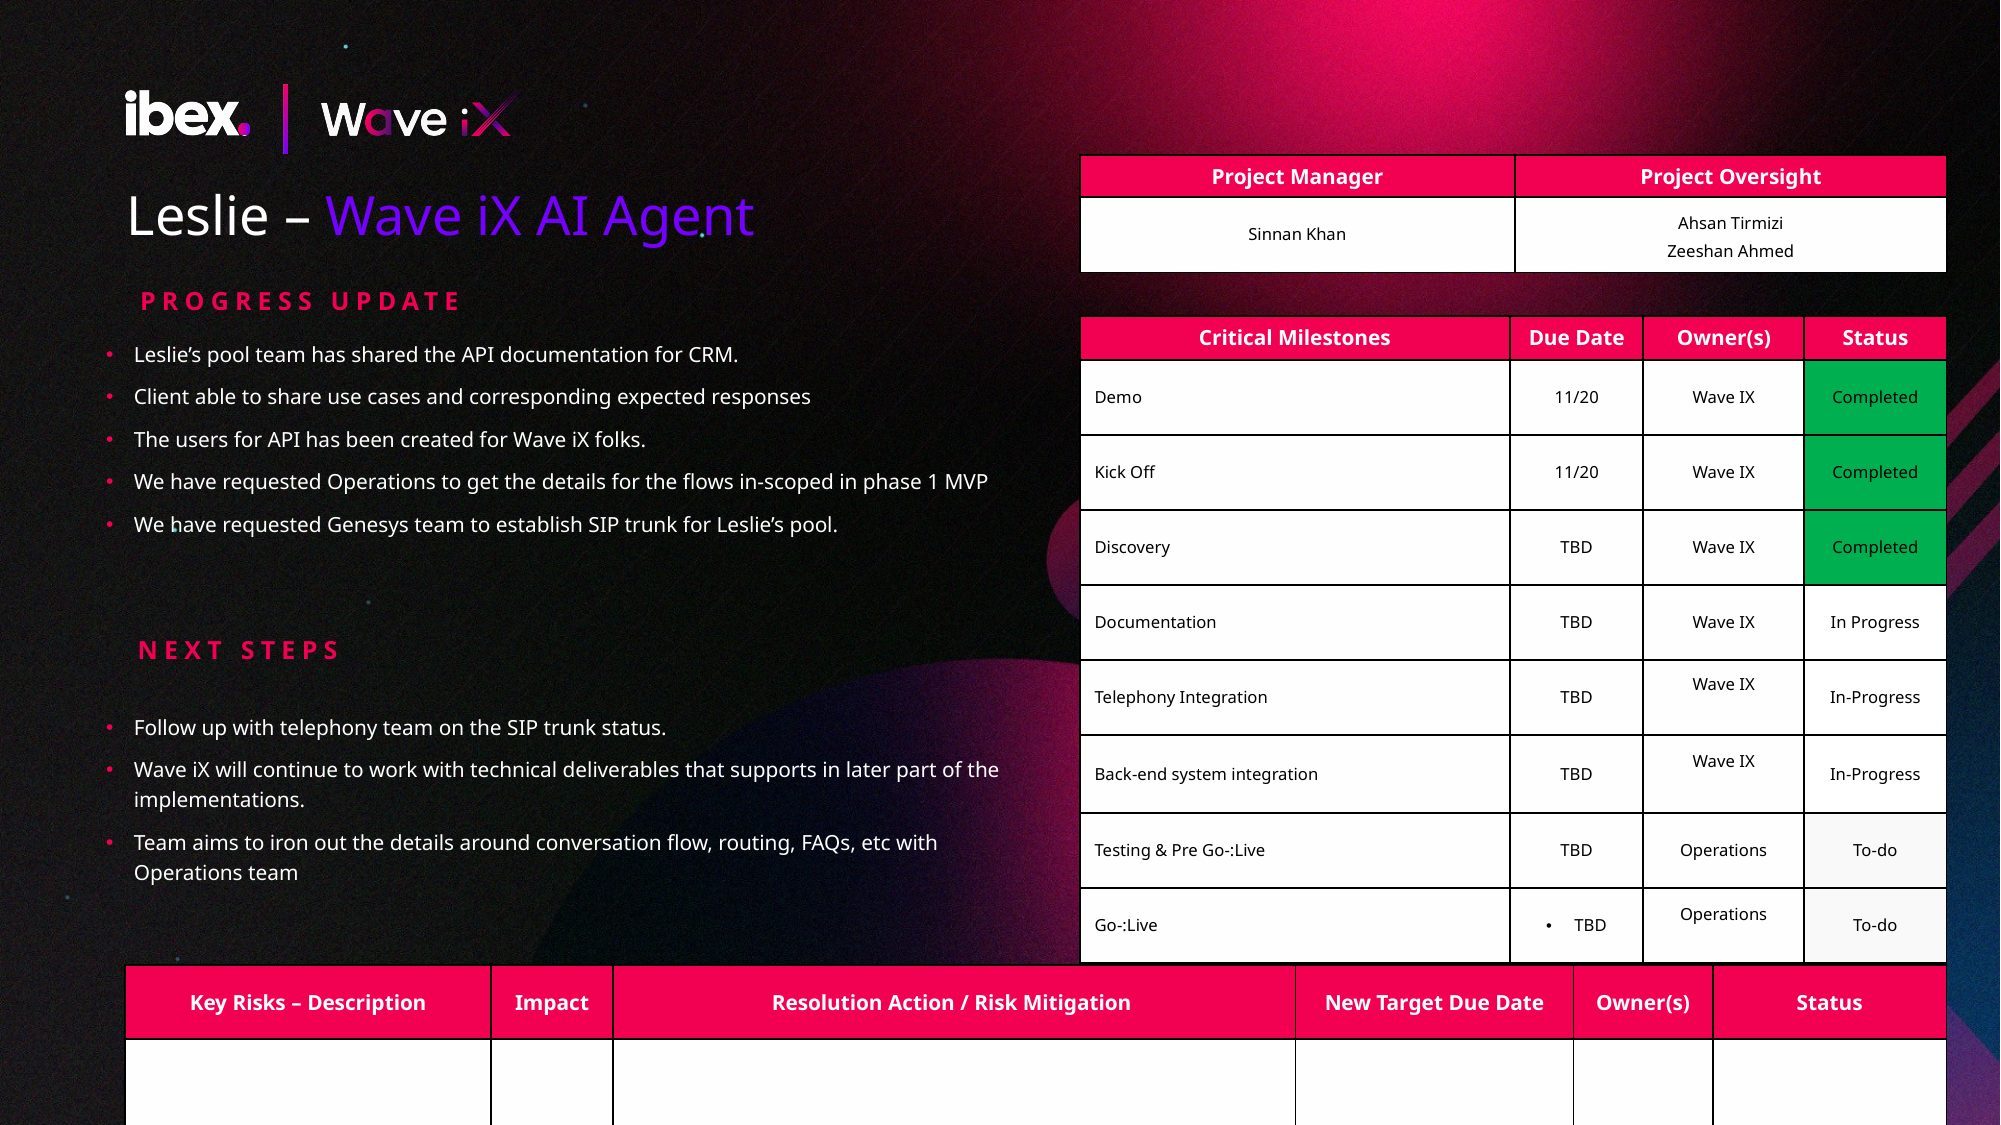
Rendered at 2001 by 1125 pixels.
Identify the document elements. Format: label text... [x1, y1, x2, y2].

table_cell Discovery [1081, 511, 1509, 584]
table_cell Documentation [1081, 586, 1509, 659]
picture [0, 0, 2000, 1125]
table_cell Wave IX [1644, 736, 1803, 812]
table_cell Ahsan Tirmizi Zeeshan Ahmed [1516, 198, 1946, 272]
table_cell [1296, 1040, 1573, 1125]
table_cell To-do [1805, 814, 1946, 887]
table_cell Wave IX [1644, 361, 1803, 434]
table_cell [126, 1040, 490, 1125]
table_cell TBD [1511, 814, 1642, 887]
text_box Leslie’s pool team has shared the API documentation for CRM. Client able to share use cases and corresponding expected responses The users for API has been created for Wave iX folks. We have requested Operations to get the details for the flows in-scoped in phase 1 MVP We have requested Genesys team to establish SIP trunk for Leslie’s pool. [90, 329, 1068, 544]
table_cell Sinnan Khan [1081, 198, 1514, 272]
table_cell Back-end system integration [1081, 736, 1509, 812]
table_header Impact [492, 966, 612, 1038]
table_cell Completed [1805, 511, 1946, 584]
table_cell Wave IX [1644, 436, 1803, 509]
table_cell [1574, 1040, 1712, 1125]
table_header Project Manager [1081, 156, 1514, 196]
table_header Critical Milestones [1081, 317, 1509, 359]
table_cell Operations [1644, 889, 1803, 962]
table_cell Completed [1805, 361, 1946, 434]
table_cell Demo [1081, 361, 1509, 434]
table_cell Operations [1644, 814, 1803, 887]
table_header Status [1805, 317, 1946, 359]
table_header Owner(s) [1574, 966, 1712, 1038]
table_cell Go-:Live [1081, 889, 1509, 962]
table_header Key Risks – Description [126, 966, 490, 1038]
table_cell Testing & Pre Go-:Live [1081, 814, 1509, 887]
table_cell TBD [1511, 586, 1642, 659]
table_cell [492, 1040, 612, 1125]
text_box Leslie – Wave iX AI Agent [125, 168, 1631, 335]
table_cell Kick Off [1081, 436, 1509, 509]
table_cell To-do [1805, 889, 1946, 962]
table_cell [1714, 1040, 1946, 1125]
table_cell [614, 1040, 1295, 1125]
table_cell In Progress [1805, 586, 1946, 659]
text_box PROGRESS UPDATE [132, 272, 468, 324]
table_cell Wave IX [1644, 586, 1803, 659]
text_box NEXT STEPS [130, 621, 347, 672]
table_header Owner(s) [1644, 317, 1803, 359]
text_box Follow up with telephony team on the SIP trunk status. Wave iX will continue to work with technical deliverables that supports in later part of the implementations. Team aims to iron out the details around conversation flow, routing, FAQs, etc with Operations team [90, 702, 1041, 935]
table_cell TBD [1511, 736, 1642, 812]
table_cell TBD [1511, 661, 1642, 734]
table_cell Telephony Integration [1081, 661, 1509, 734]
table_cell 11/20 [1511, 361, 1642, 434]
table_cell In-Progress [1805, 736, 1946, 812]
table_cell TBD [1511, 511, 1642, 584]
table_cell In-Progress [1805, 661, 1946, 734]
table_header Project Oversight [1516, 156, 1946, 196]
table_cell TBD [1511, 889, 1642, 962]
table_cell Wave IX [1644, 511, 1803, 584]
table_cell 11/20 [1511, 436, 1642, 509]
table_cell Completed [1805, 436, 1946, 509]
table_header Status [1714, 966, 1946, 1038]
table_header Resolution Action / Risk Mitigation [614, 966, 1295, 1038]
table_header New Target Due Date [1296, 966, 1573, 1038]
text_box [125, 84, 523, 154]
table_header Due Date [1511, 317, 1642, 359]
table_cell Wave IX [1644, 661, 1803, 734]
